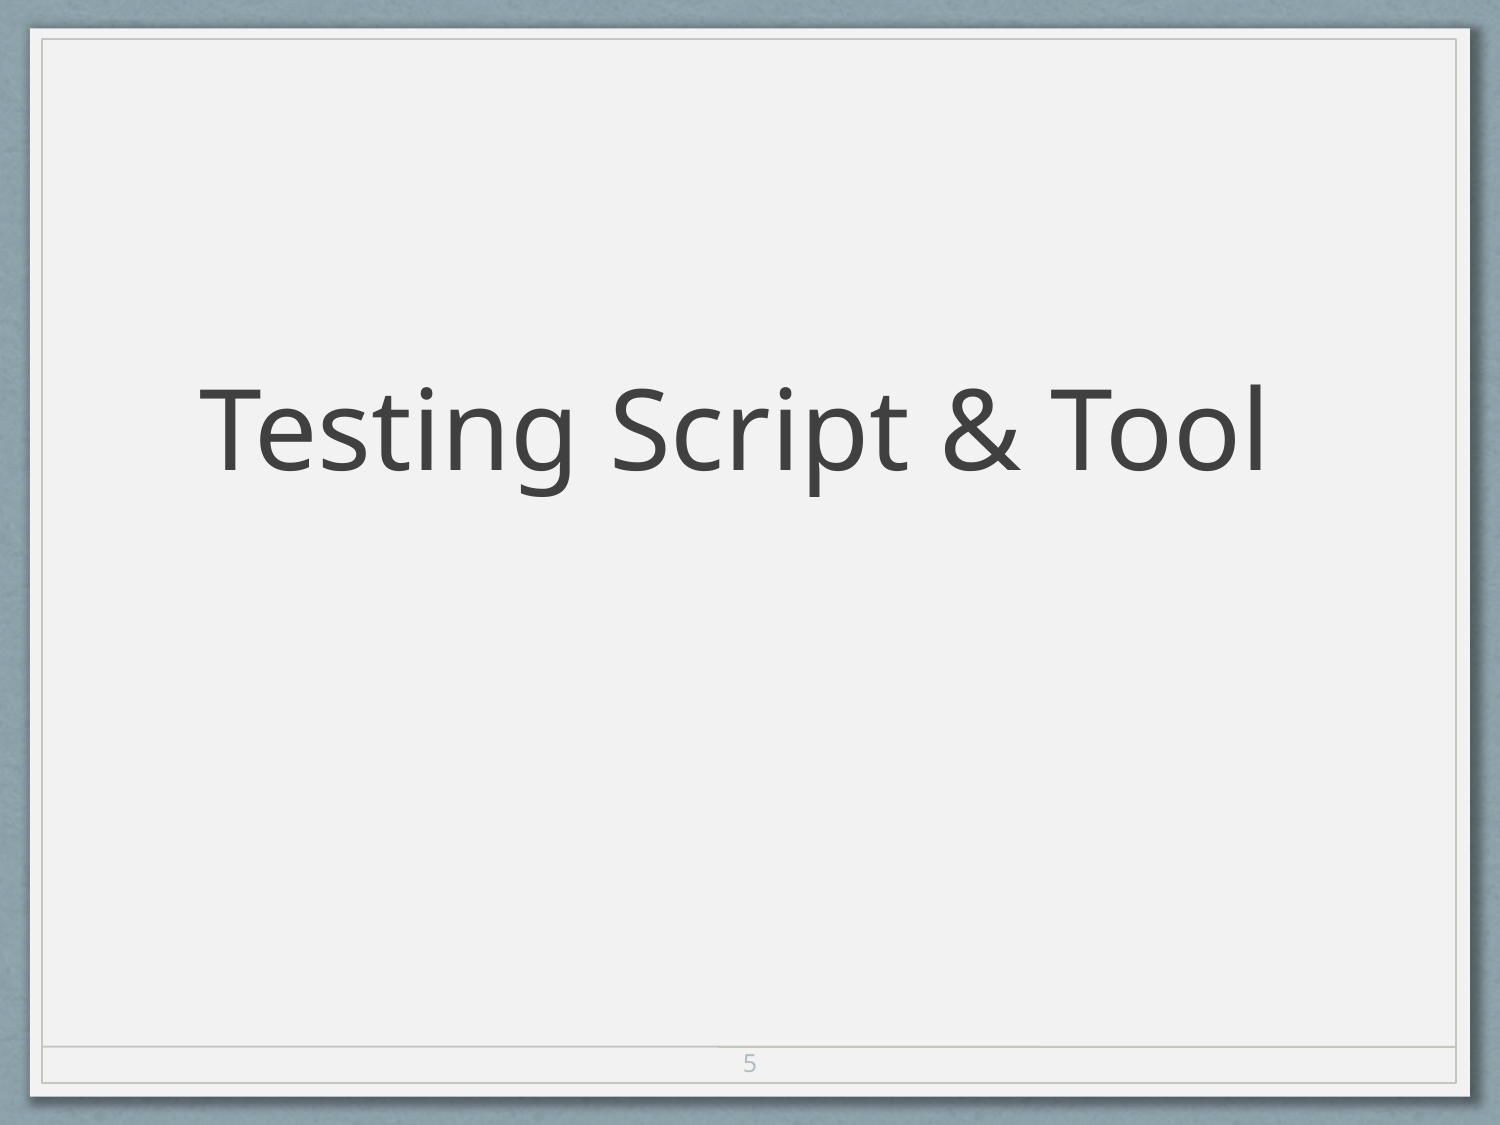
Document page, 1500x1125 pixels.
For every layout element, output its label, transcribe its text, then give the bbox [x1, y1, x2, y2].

title Testing Script & Tool [147, 224, 1353, 501]
slide_number 5 [687, 1042, 813, 1088]
